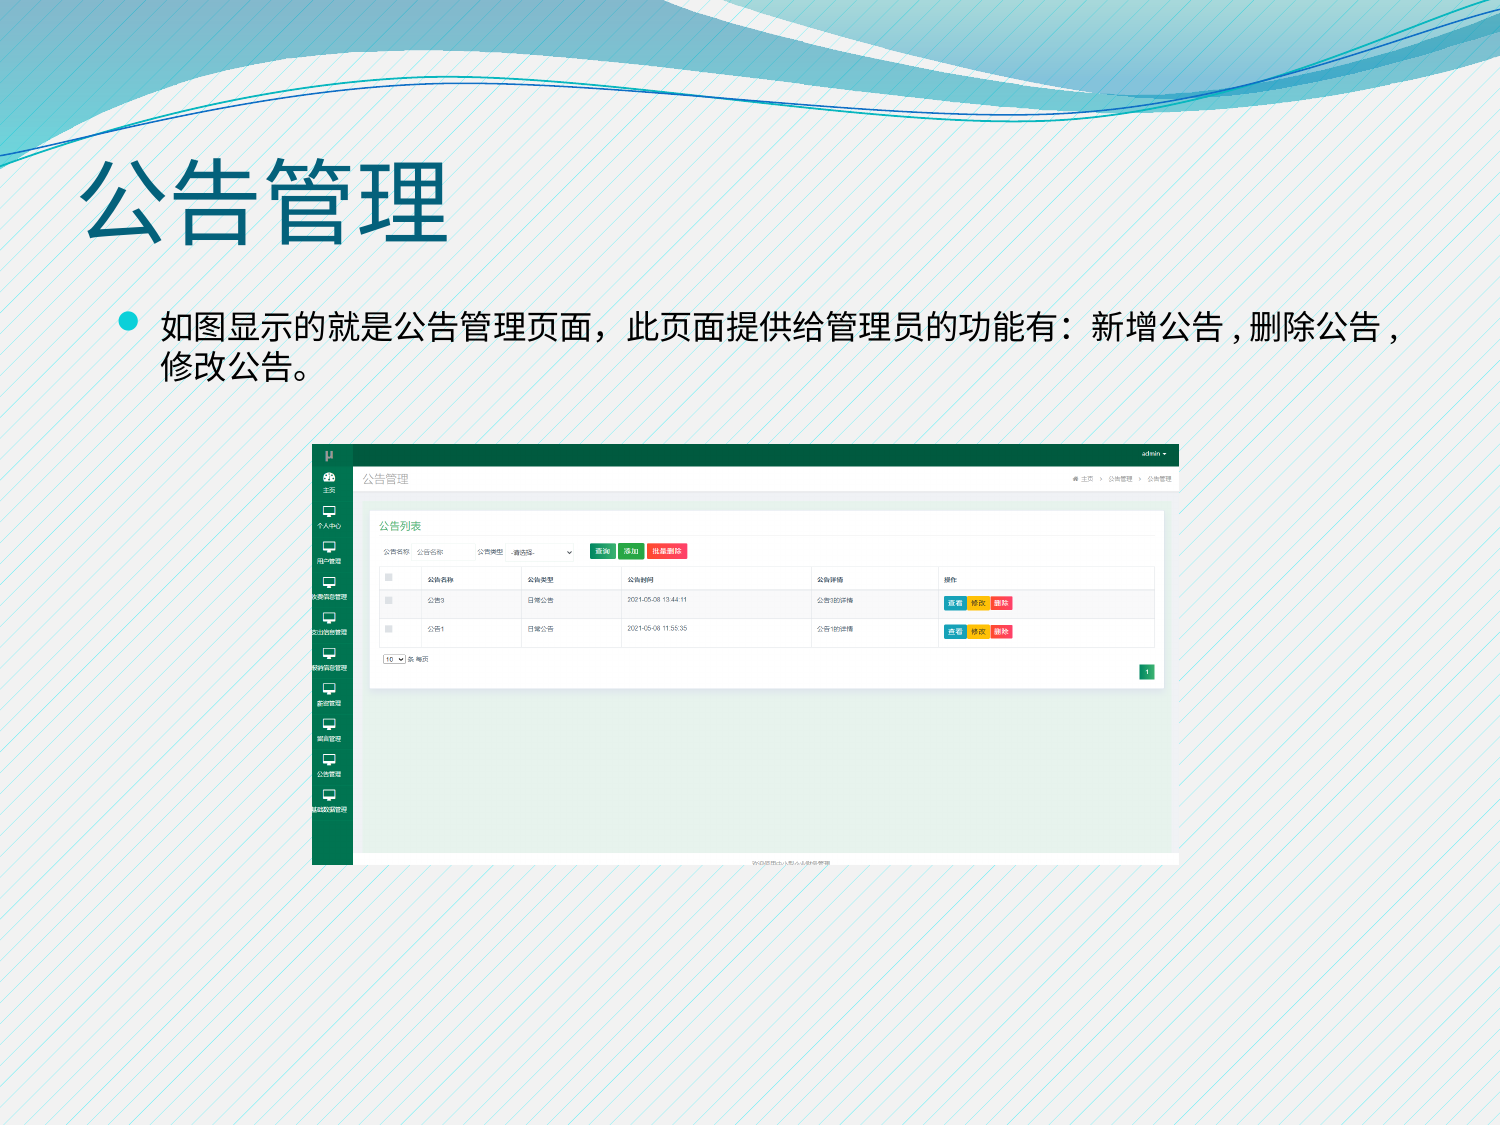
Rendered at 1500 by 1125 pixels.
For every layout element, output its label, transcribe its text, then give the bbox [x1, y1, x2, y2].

text_box 如图显示的就是公告管理页面，此页面提供给管理员的功能有：新增公告,删除公告,修改公告。 [101, 298, 1426, 394]
picture [312, 444, 1179, 865]
title 公告管理 [75, 110, 1426, 256]
